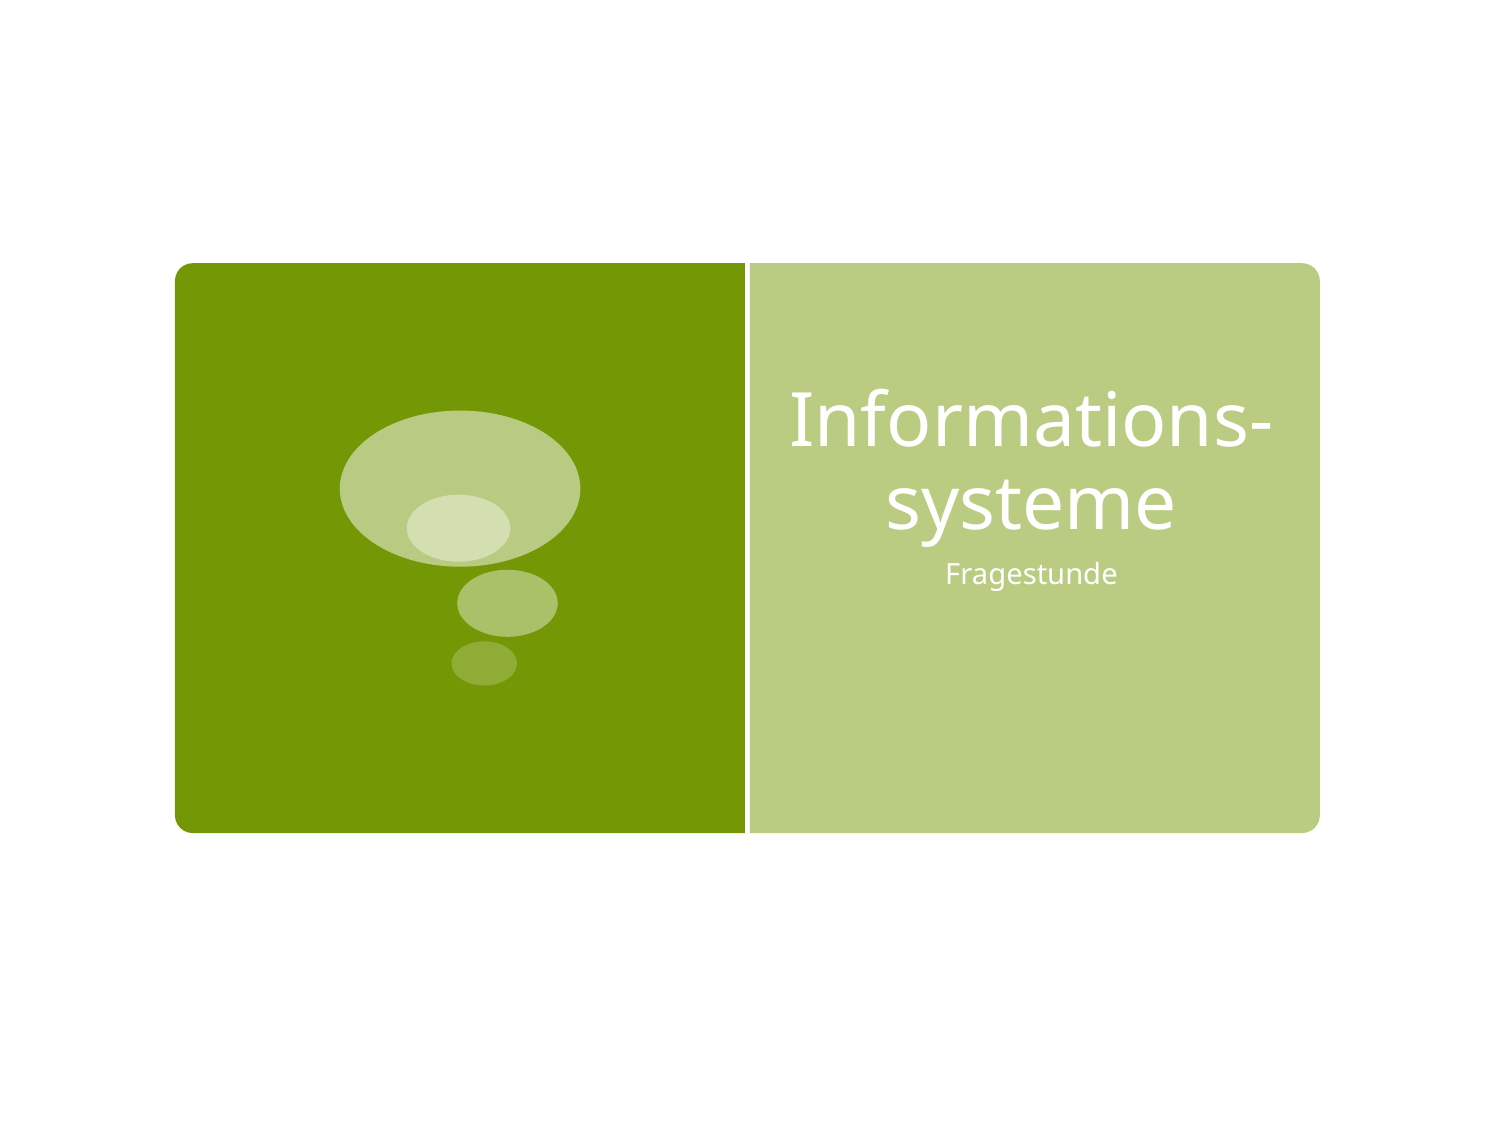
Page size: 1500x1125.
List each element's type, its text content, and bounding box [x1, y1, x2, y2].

title Informations-systeme [762, 275, 1300, 545]
subtitle Fragestunde [762, 555, 1300, 643]
